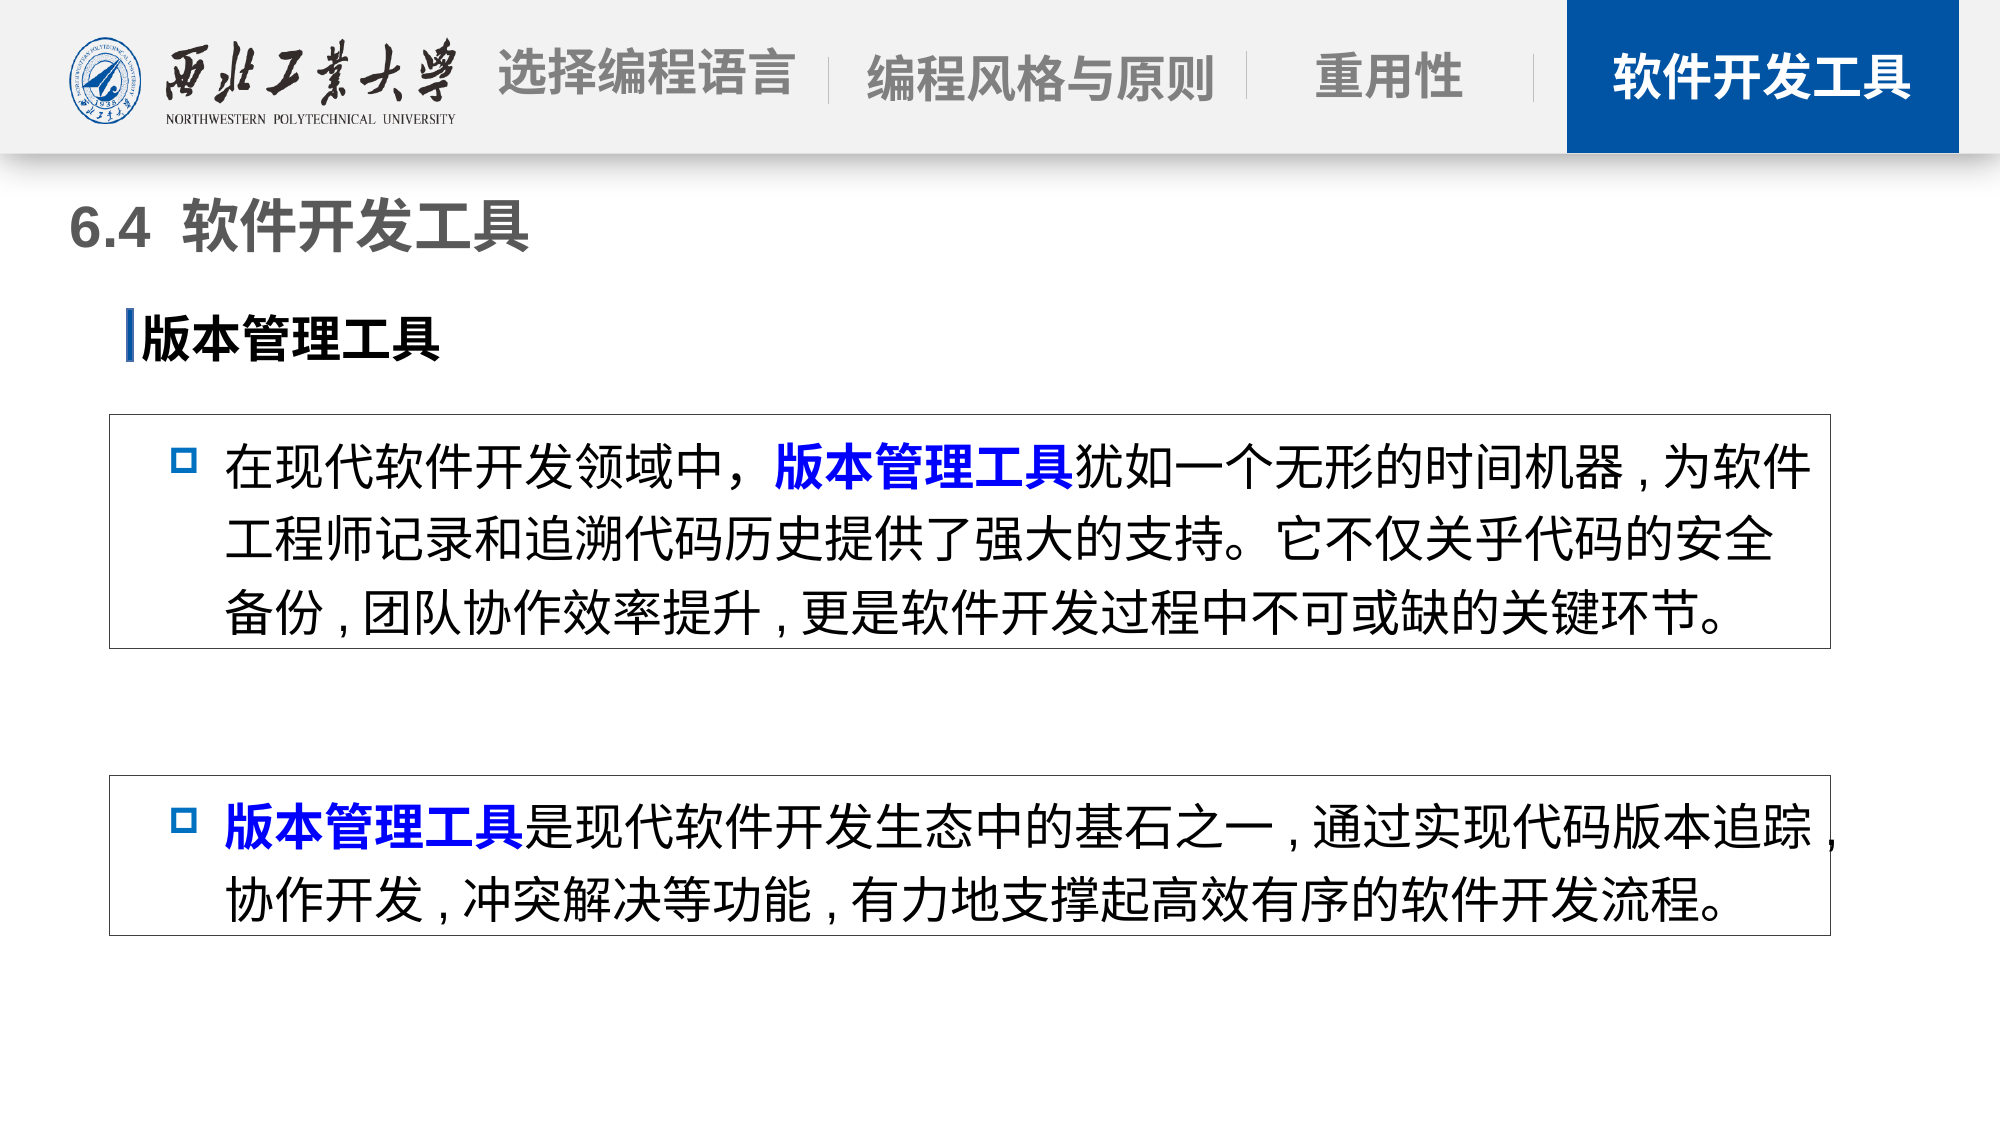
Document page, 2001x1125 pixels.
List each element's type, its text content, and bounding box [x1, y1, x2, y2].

text_box 6.4 软件开发工具 [69, 185, 566, 268]
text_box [126, 300, 959, 376]
text_box 在现代软件开发领域中，版本管理工具犹如一个无形的时间机器,为软件工程师记录和追溯代码历史提供了强大的支持。它不仅关乎代码的安全备份,团队协作效率提升,更是软件开发过程中不可或缺的关键环节。 [109, 414, 1831, 649]
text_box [0, 0, 2000, 154]
text_box 版本管理工具是现代软件开发生态中的基石之一,通过实现代码版本追踪,协作开发,冲突解决等功能,有力地支撑起高效有序的软件开发流程。 [109, 775, 1831, 936]
